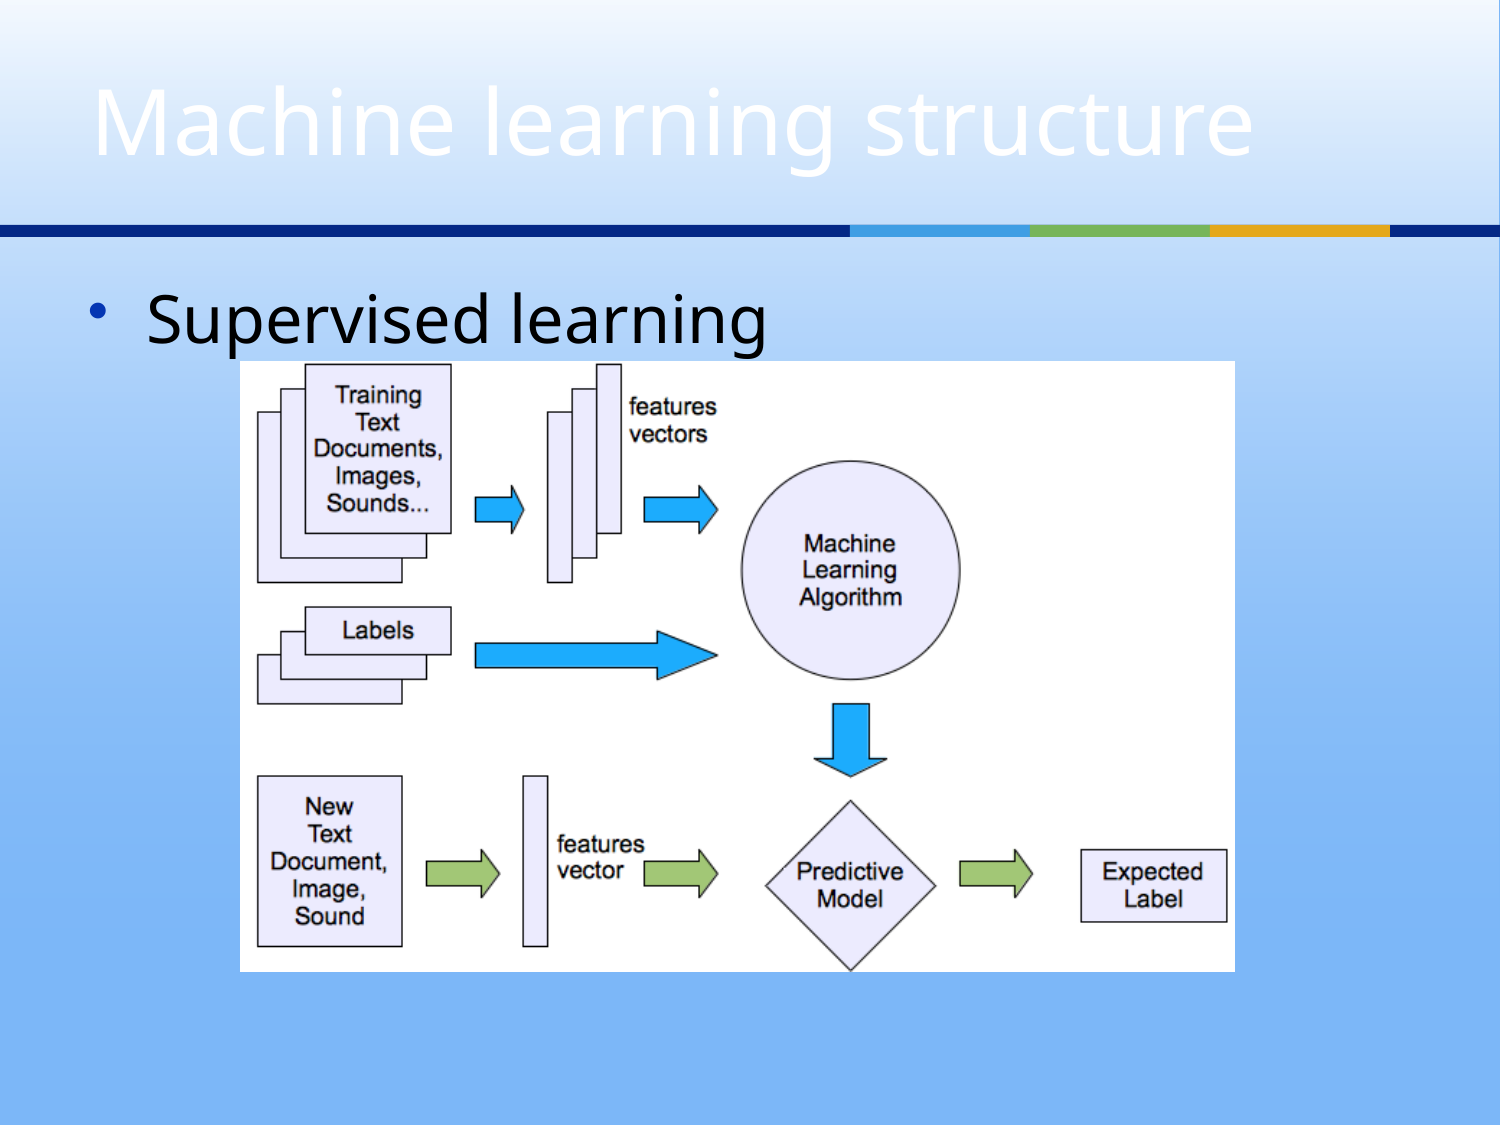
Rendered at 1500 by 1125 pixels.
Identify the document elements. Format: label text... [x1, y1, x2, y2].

list Supervised learning [75, 268, 1425, 1012]
picture [239, 361, 1235, 972]
title Machine learning structure [75, 24, 1425, 213]
